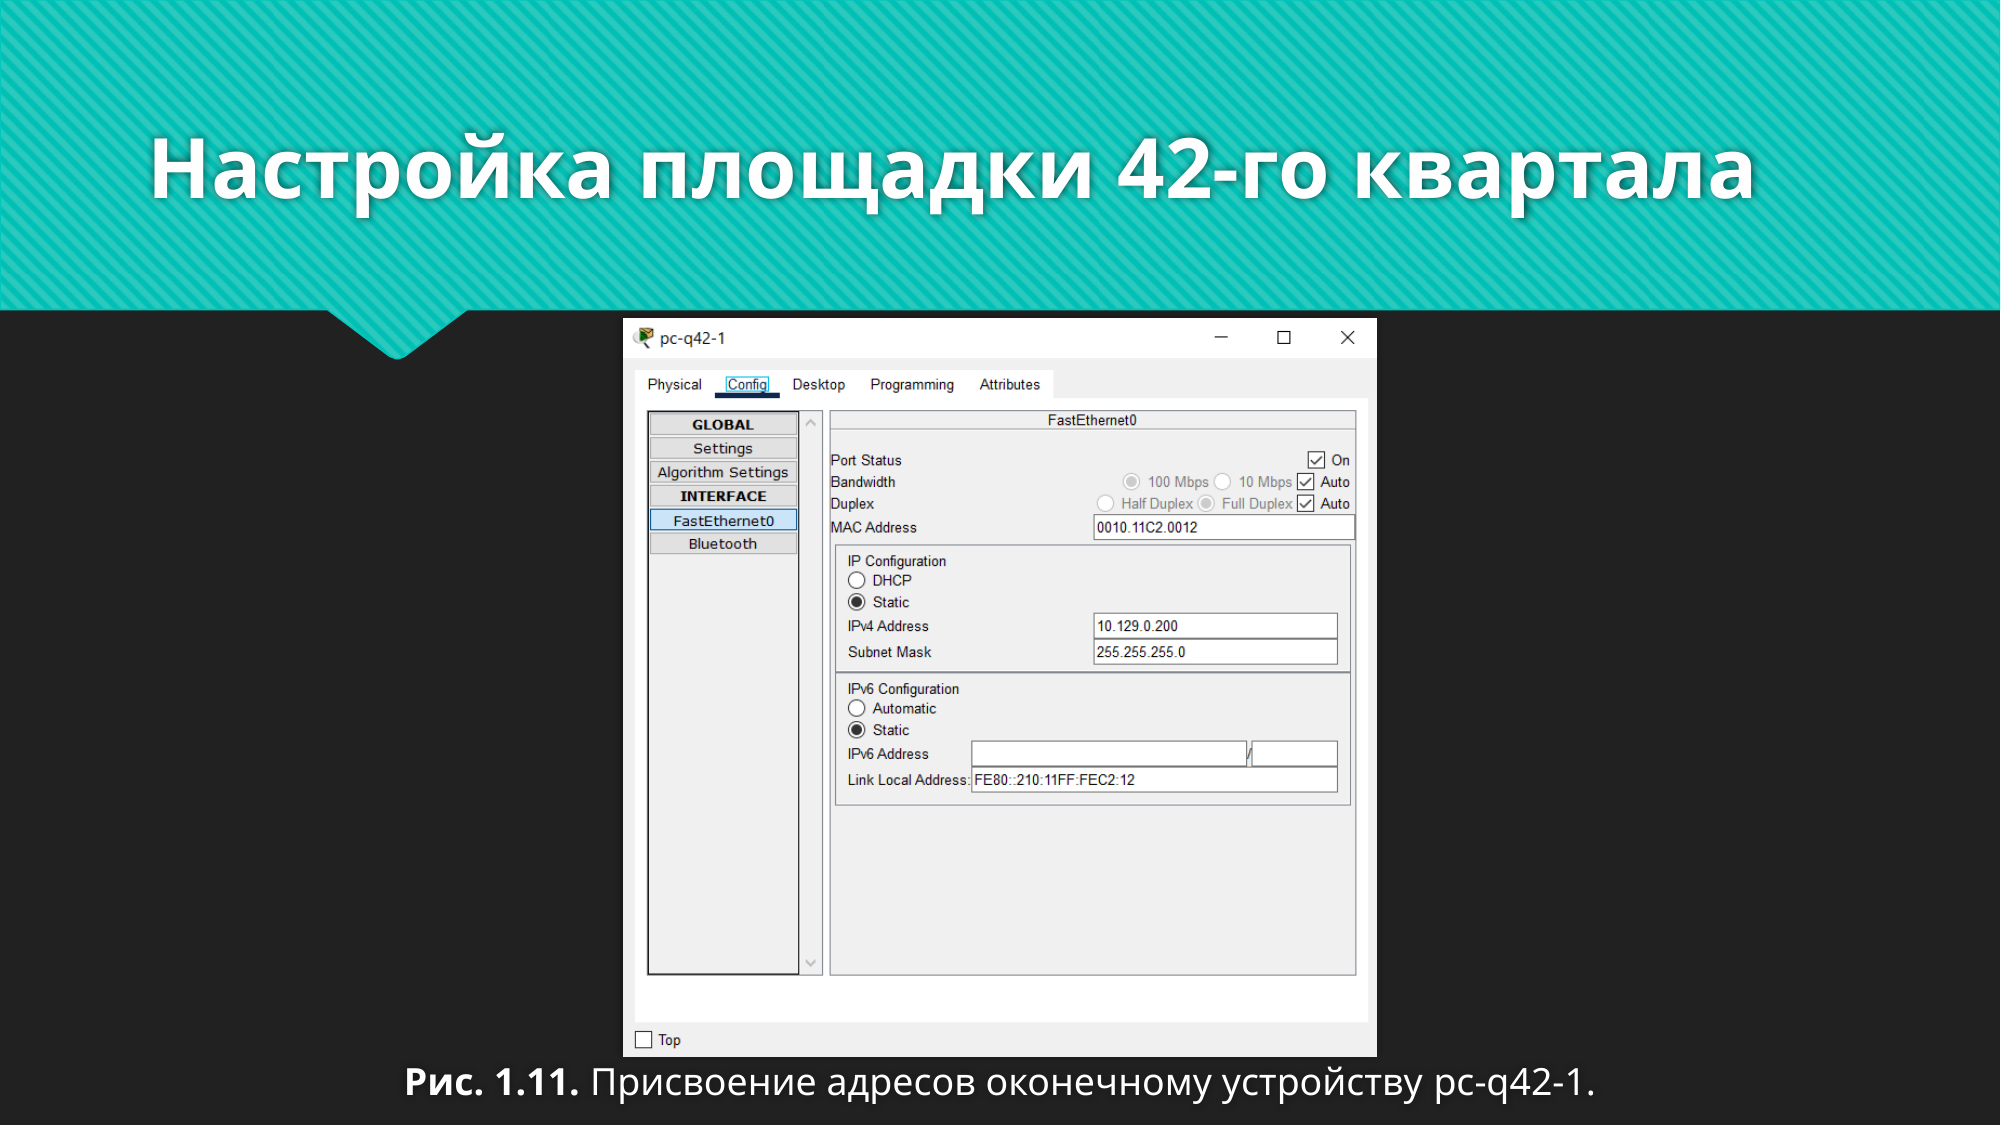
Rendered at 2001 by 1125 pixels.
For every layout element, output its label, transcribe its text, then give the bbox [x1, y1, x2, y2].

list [622, 318, 1378, 1057]
title Настройка площадки 42-го квартала [132, 103, 1868, 223]
text_box Рис. 1.11. Присвоение адресов оконечному устройству pc-q42-1. [0, 1021, 2000, 1125]
